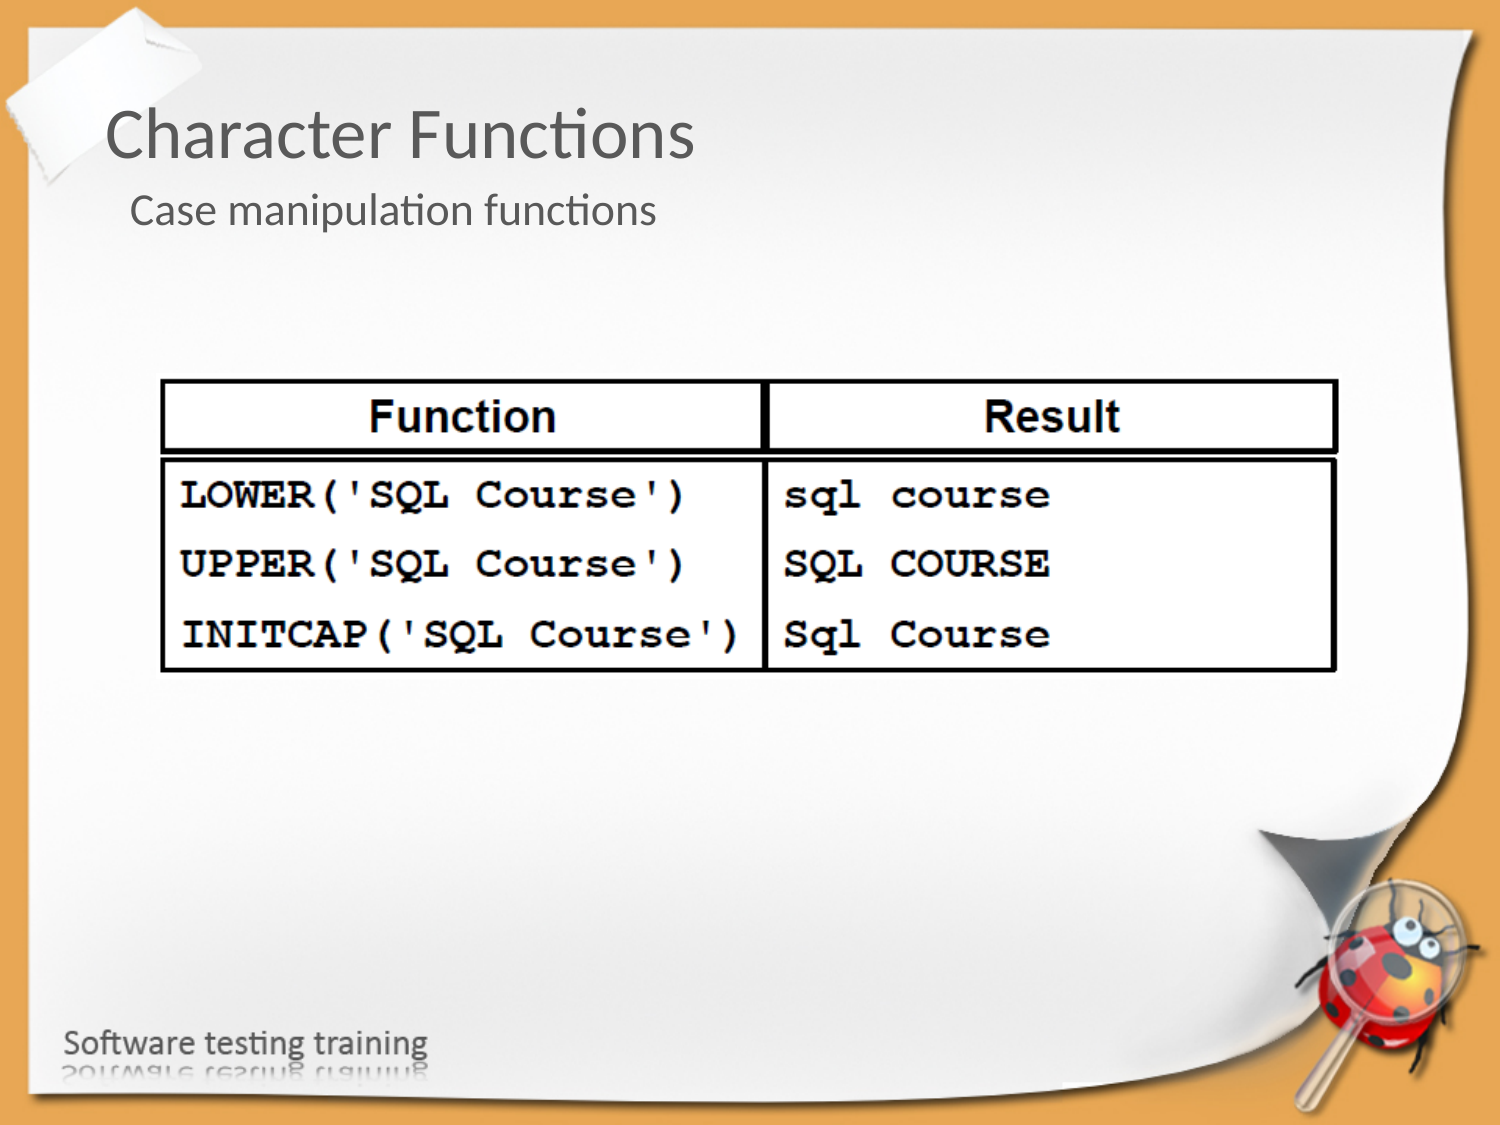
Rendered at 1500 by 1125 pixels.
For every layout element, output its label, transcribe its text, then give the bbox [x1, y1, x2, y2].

picture [0, 0, 1500, 1125]
text_box Case manipulation functions [115, 172, 673, 243]
text_box Character Functions [90, 78, 711, 181]
